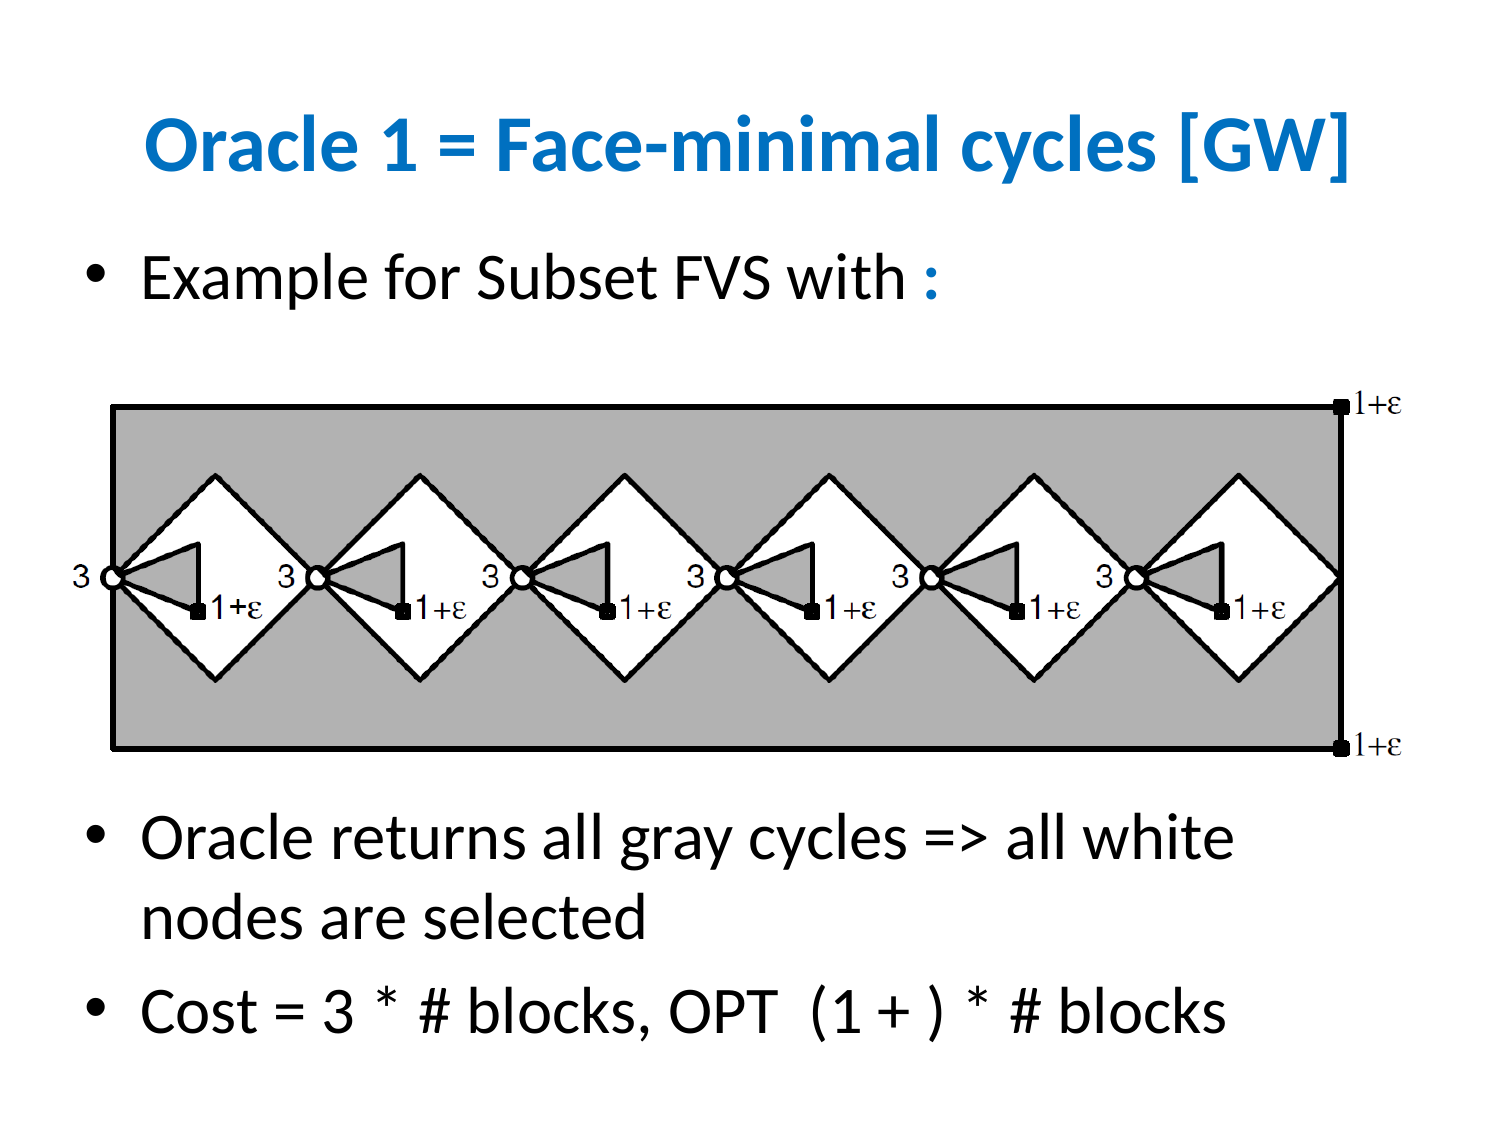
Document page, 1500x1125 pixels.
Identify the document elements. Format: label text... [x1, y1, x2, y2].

title Oracle 1 = Face-minimal cycles [GW] [75, 45, 1425, 233]
picture [64, 374, 1426, 765]
